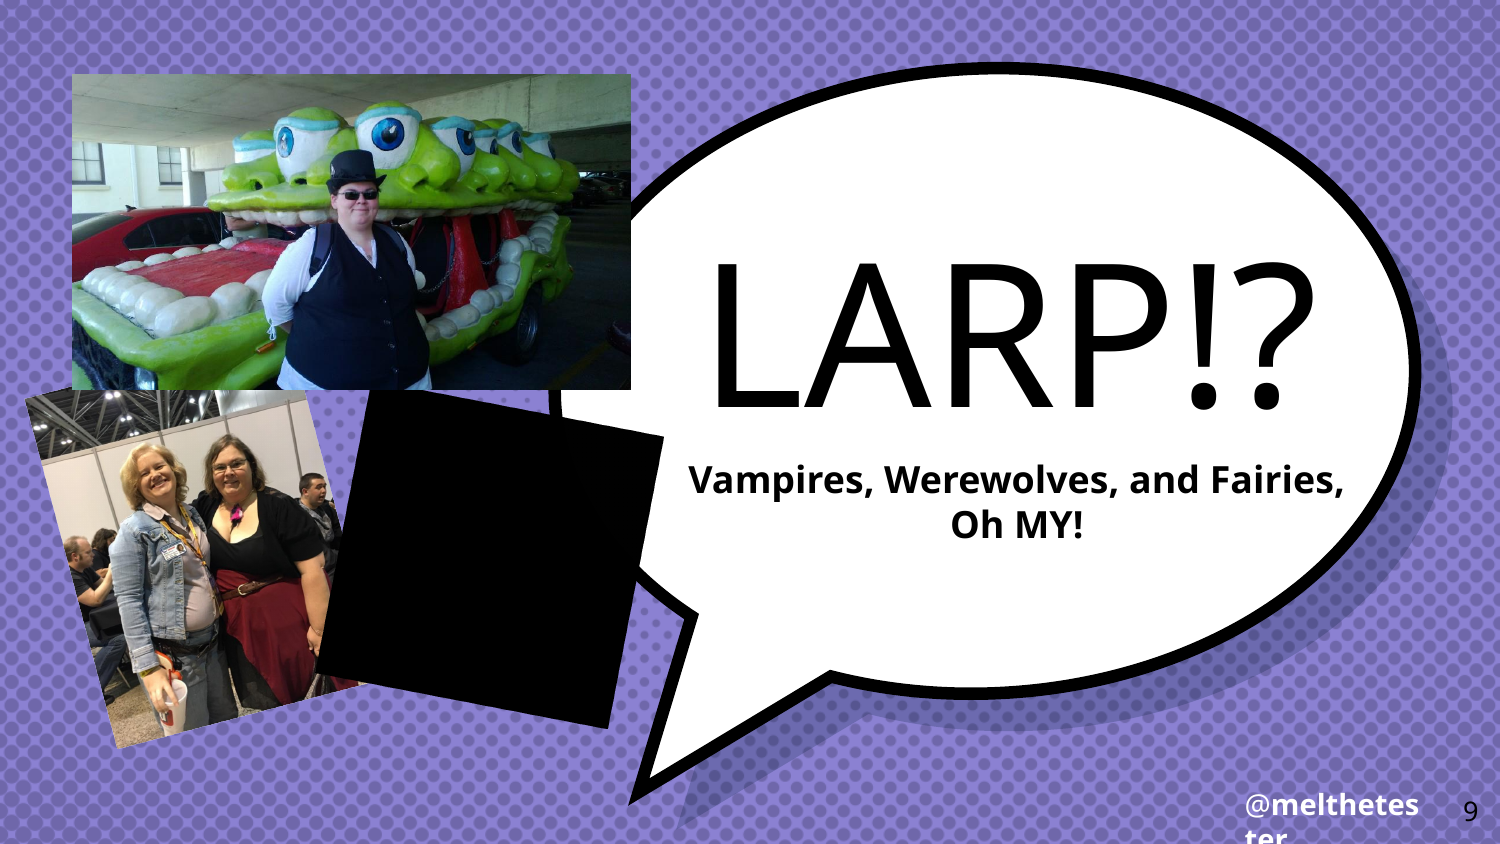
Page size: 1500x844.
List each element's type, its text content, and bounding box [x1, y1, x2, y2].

subtitle Vampires, Werewolves, and Fairies, Oh MY! [672, 440, 1361, 570]
text_box @melthetester [1229, 771, 1446, 835]
picture [25, 74, 664, 748]
slide_number 9 [1403, 779, 1494, 844]
title LARP!? [630, 272, 1387, 463]
